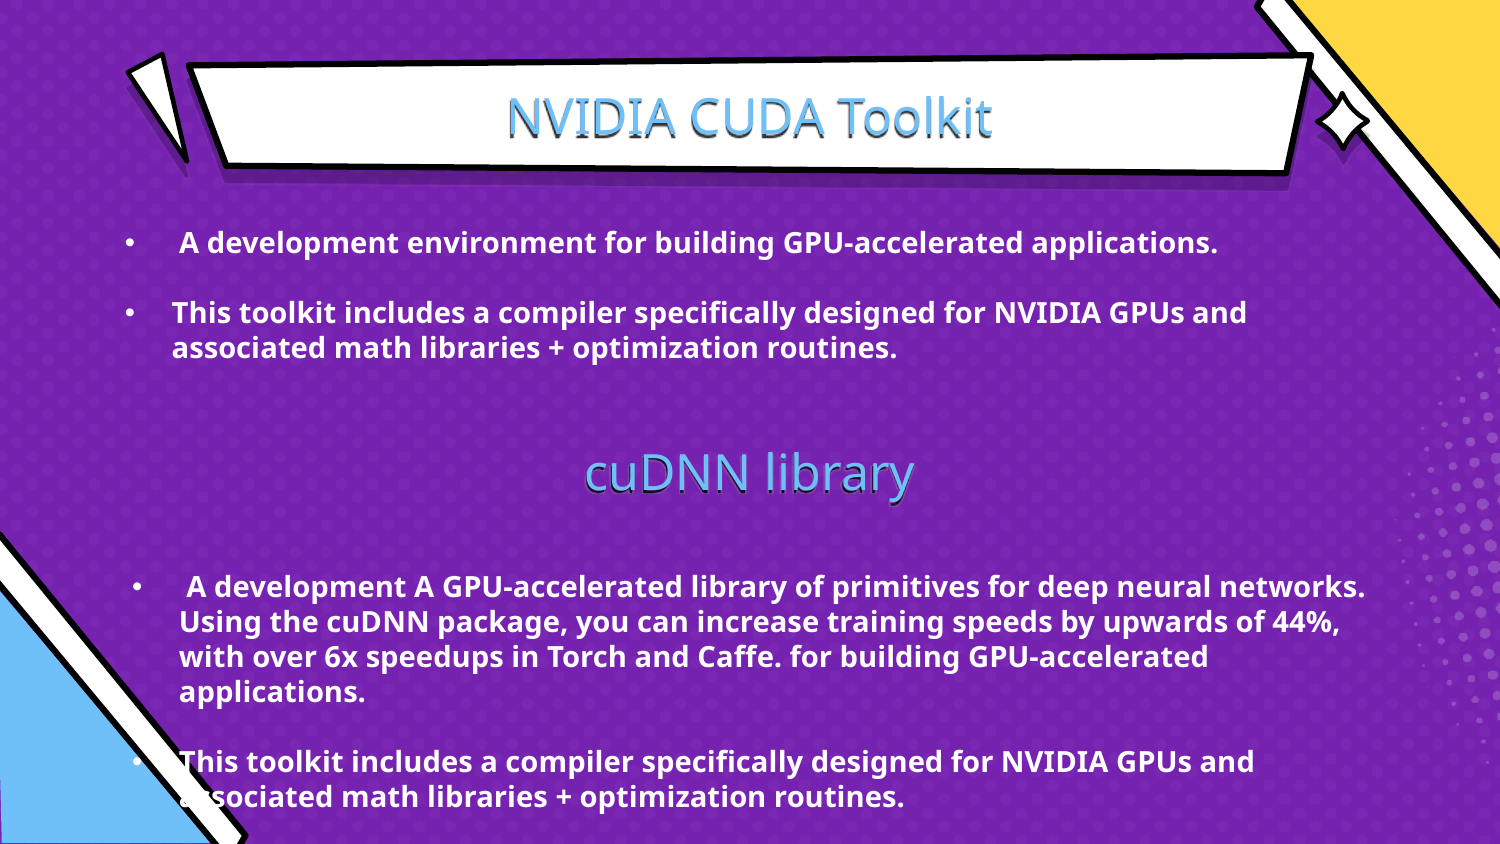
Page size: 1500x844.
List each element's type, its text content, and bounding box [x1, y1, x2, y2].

text_box A development A GPU-accelerated library of primitives for deep neural networks. Using the cuDNN package, you can increase training speeds by upwards of 44%, with over 6x speedups in Torch and Caffe. for building GPU-accelerated applications. This toolkit includes a compiler specifically designed for NVIDIA GPUs and associated math libraries + optimization routines. [116, 553, 1398, 752]
title NVIDIA CUDA Toolkit [116, 91, 1383, 137]
subtitle A development environment for building GPU-accelerated applications. This toolkit includes a compiler specifically designed for NVIDIA GPUs and associated math libraries + optimization routines. [109, 209, 1391, 408]
text_box cuDNN library [116, 447, 1383, 493]
